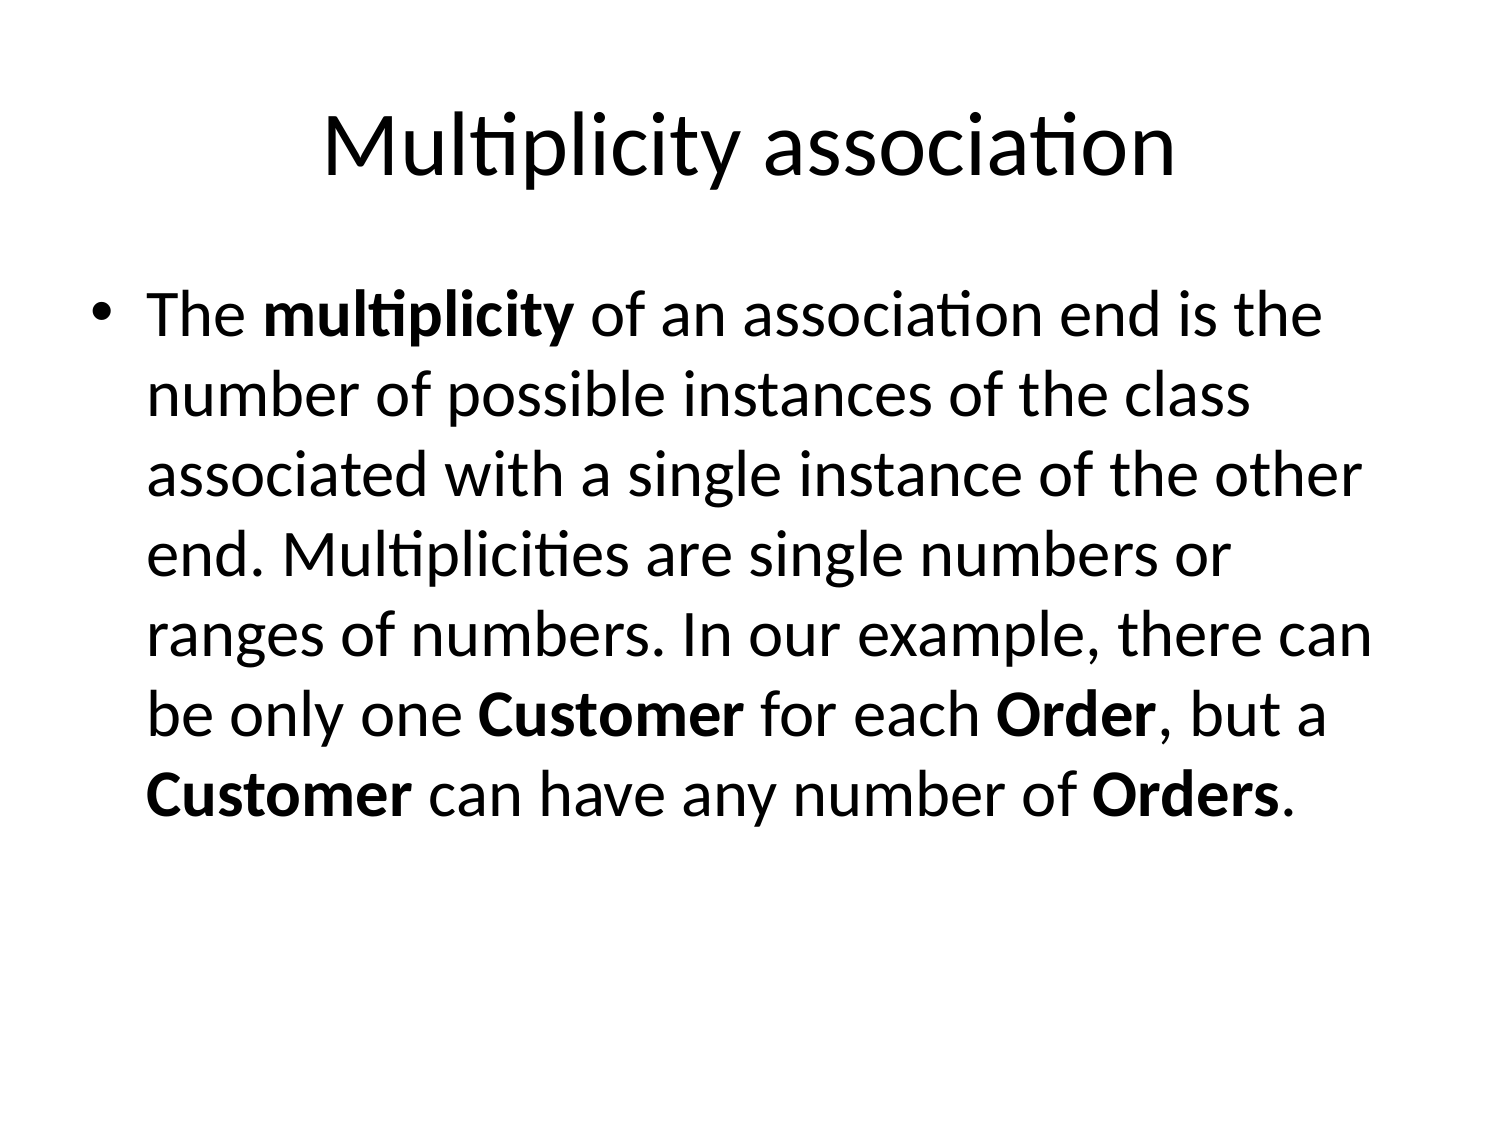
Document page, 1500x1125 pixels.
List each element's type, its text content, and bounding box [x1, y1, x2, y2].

list The multiplicity of an association end is the number of possible instances of the class associated with a single instance of the other end. Multiplicities are single numbers or ranges of numbers. In our example, there can be only one Customer for each Order, but a Customer can have any number of Orders. [75, 262, 1425, 1005]
title Multiplicity association [75, 45, 1425, 233]
